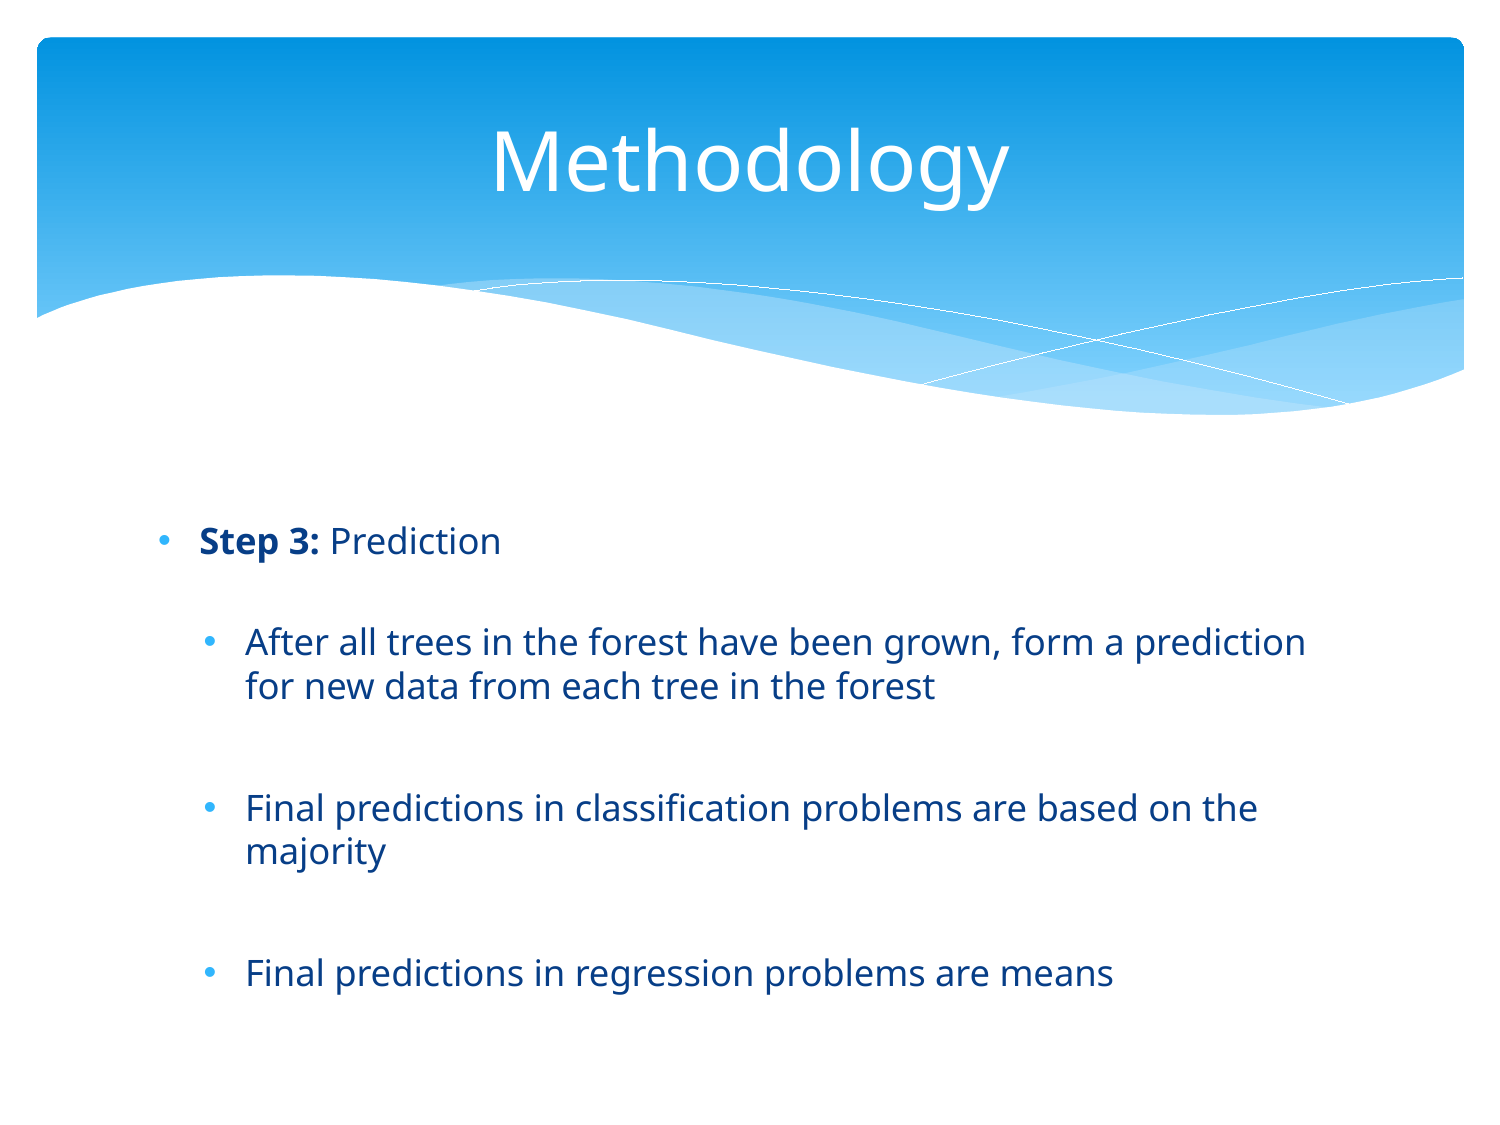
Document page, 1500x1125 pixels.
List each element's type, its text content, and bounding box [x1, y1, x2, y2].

title Methodology [75, 55, 1425, 261]
list Step 3: Prediction After all trees in the forest have been grown, form a prediction for new data from each tree in the forest Final predictions in classification problems are based on the majority Final predictions in regression problems are means [143, 438, 1359, 1005]
